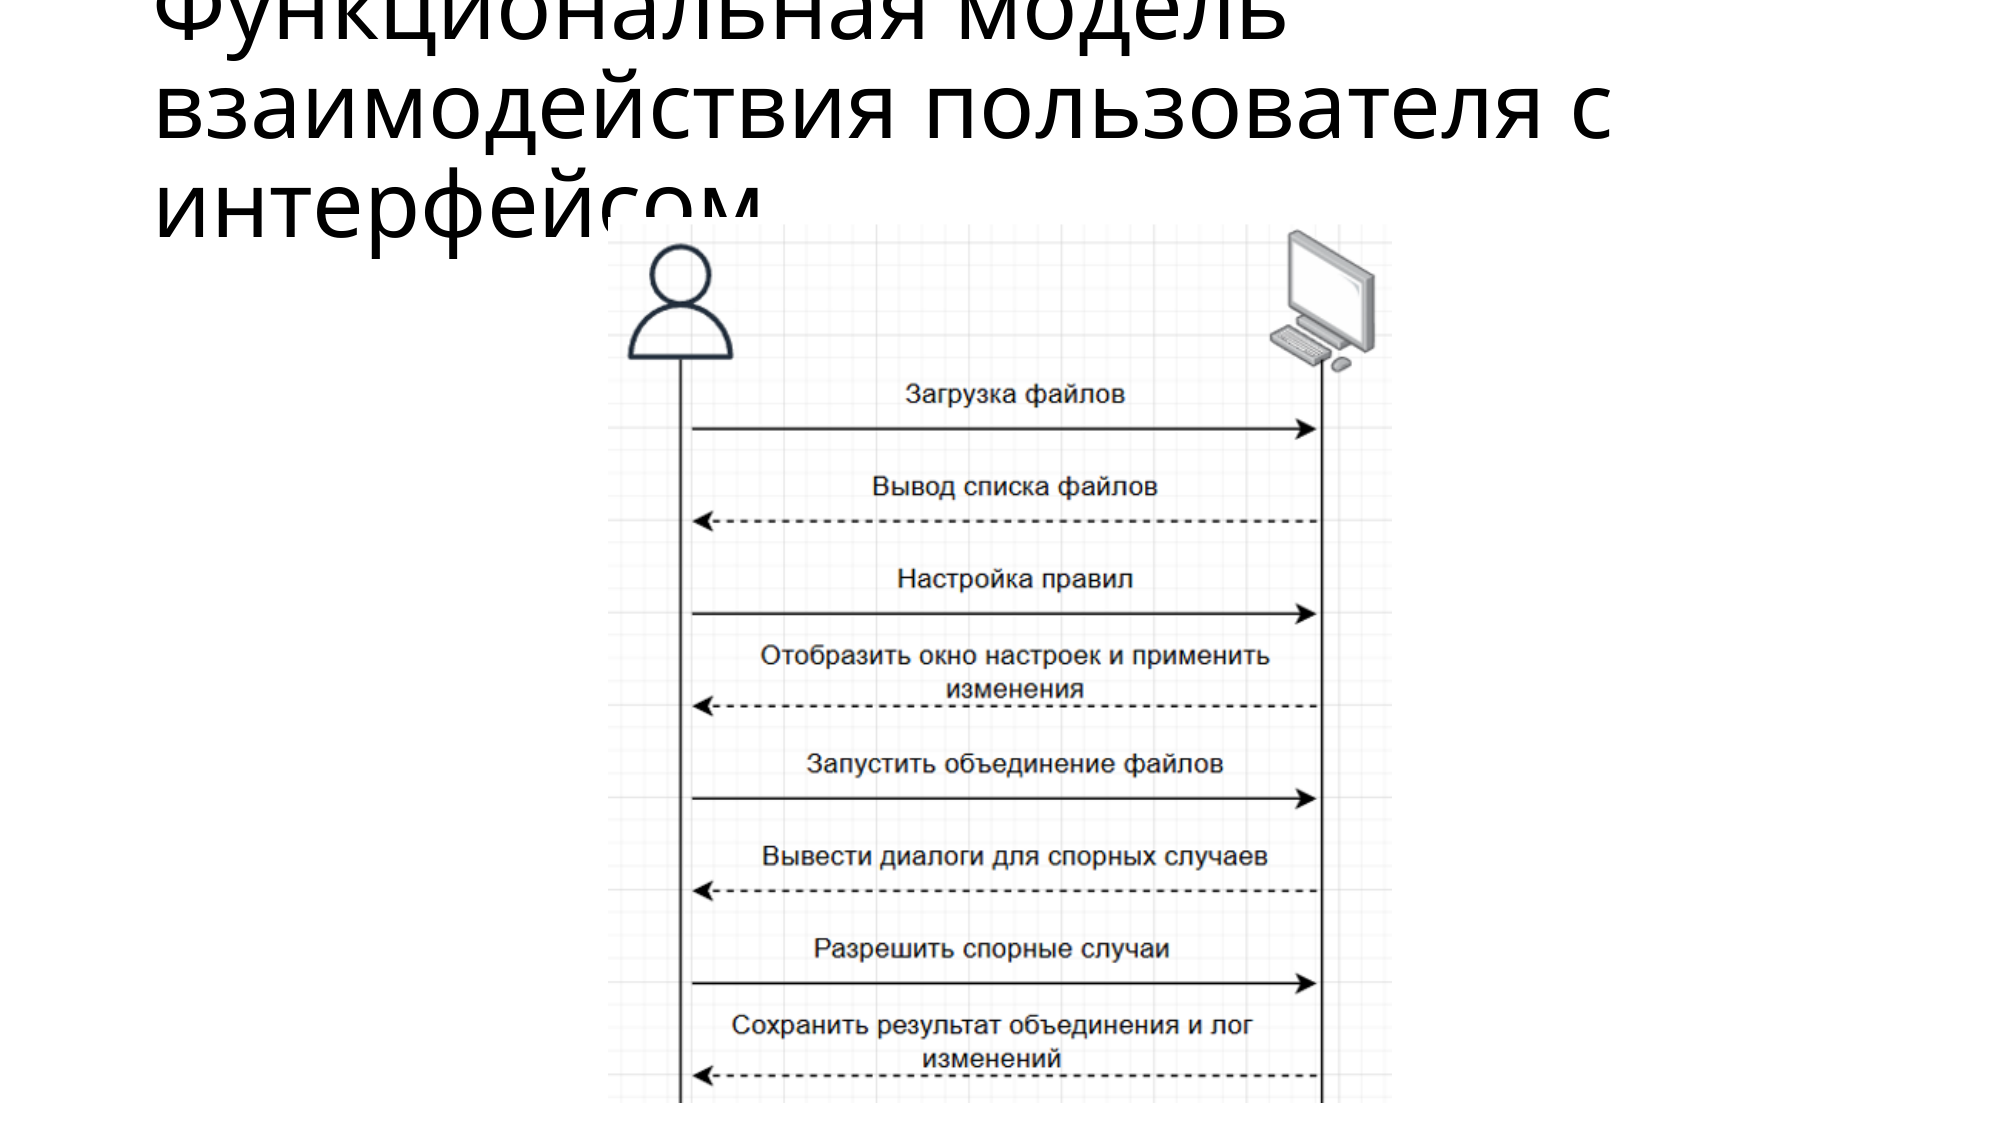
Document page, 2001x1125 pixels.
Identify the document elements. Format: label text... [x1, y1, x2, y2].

title Функциональная модель взаимодействия пользователя с интерфейсом [137, 0, 1863, 218]
picture [608, 217, 1392, 1103]
